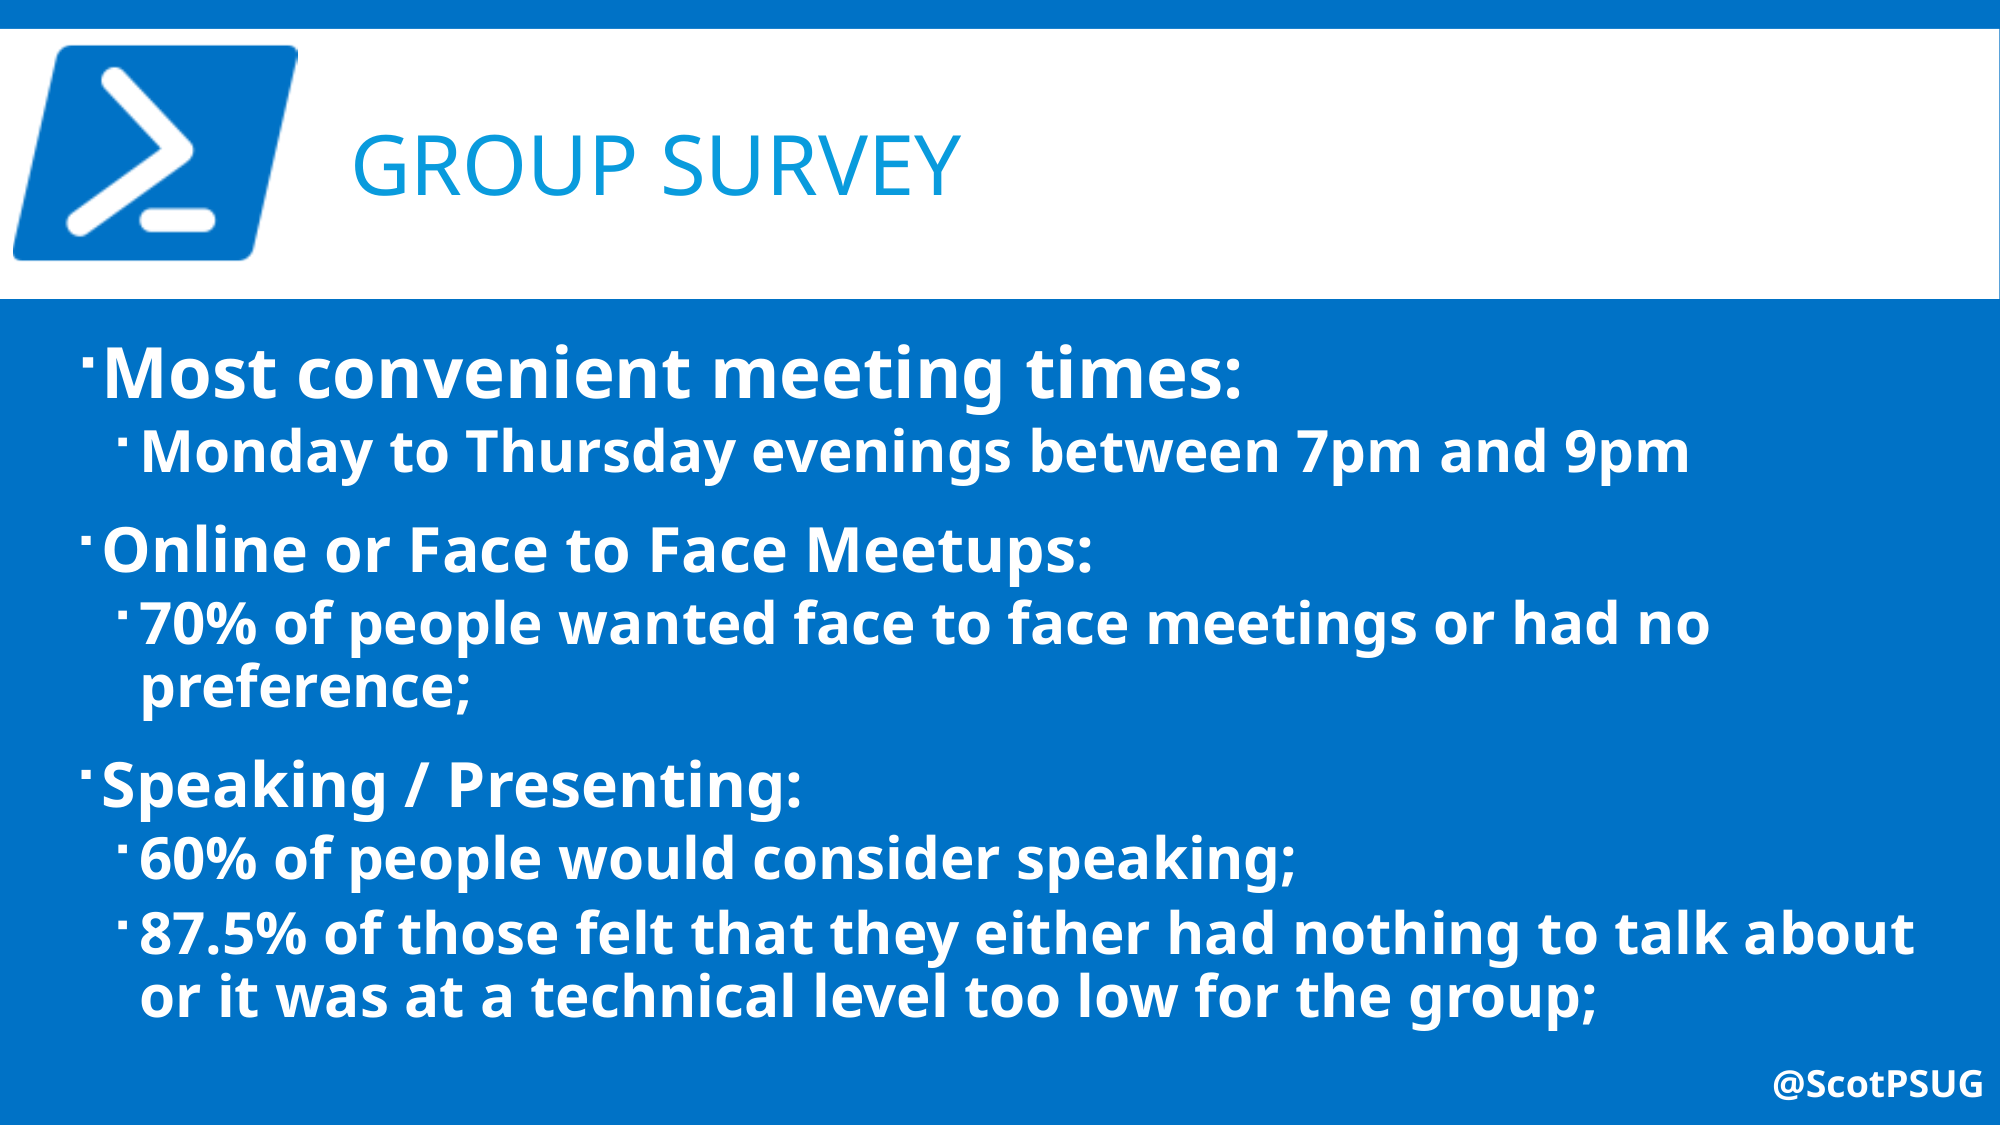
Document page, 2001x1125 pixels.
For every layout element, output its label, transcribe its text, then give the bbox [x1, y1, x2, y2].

text_box @ScotPSUG [1756, 1052, 2000, 1113]
list Most convenient meeting times: Monday to Thursday evenings between 7pm and 9pm Online or Face to Face Meetups: 70% of people wanted face to face meetings or had no preference; Speaking / Presenting: 60% of people would consider speaking; 87.5% of those felt that they either had nothing to talk about or it was at a technical level too low for the group; [56, 329, 1972, 1066]
title Group survey [335, 46, 1803, 295]
picture [13, 9, 298, 295]
